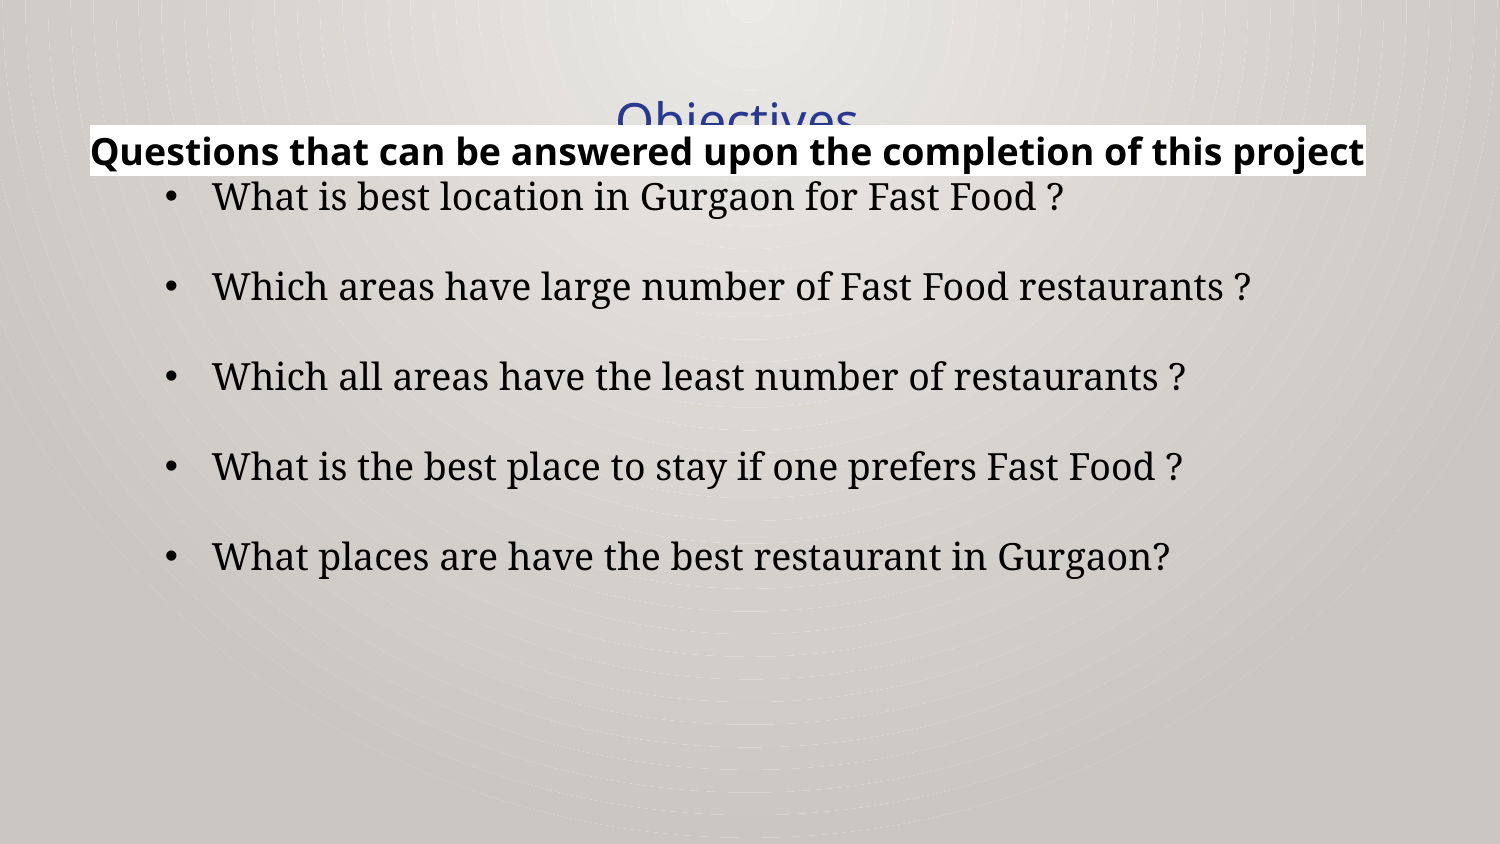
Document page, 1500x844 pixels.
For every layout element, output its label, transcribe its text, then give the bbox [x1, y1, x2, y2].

text_box Objectives [65, 87, 1411, 172]
text_box Questions that can be answered upon the completion of this project What is best location in Gurgaon for Fast Food ? Which areas have large number of Fast Food restaurants ? Which all areas have the least number of restaurants ? What is the best place to stay if one prefers Fast Food ? What places are have the best restaurant in Gurgaon? [74, 107, 1411, 748]
